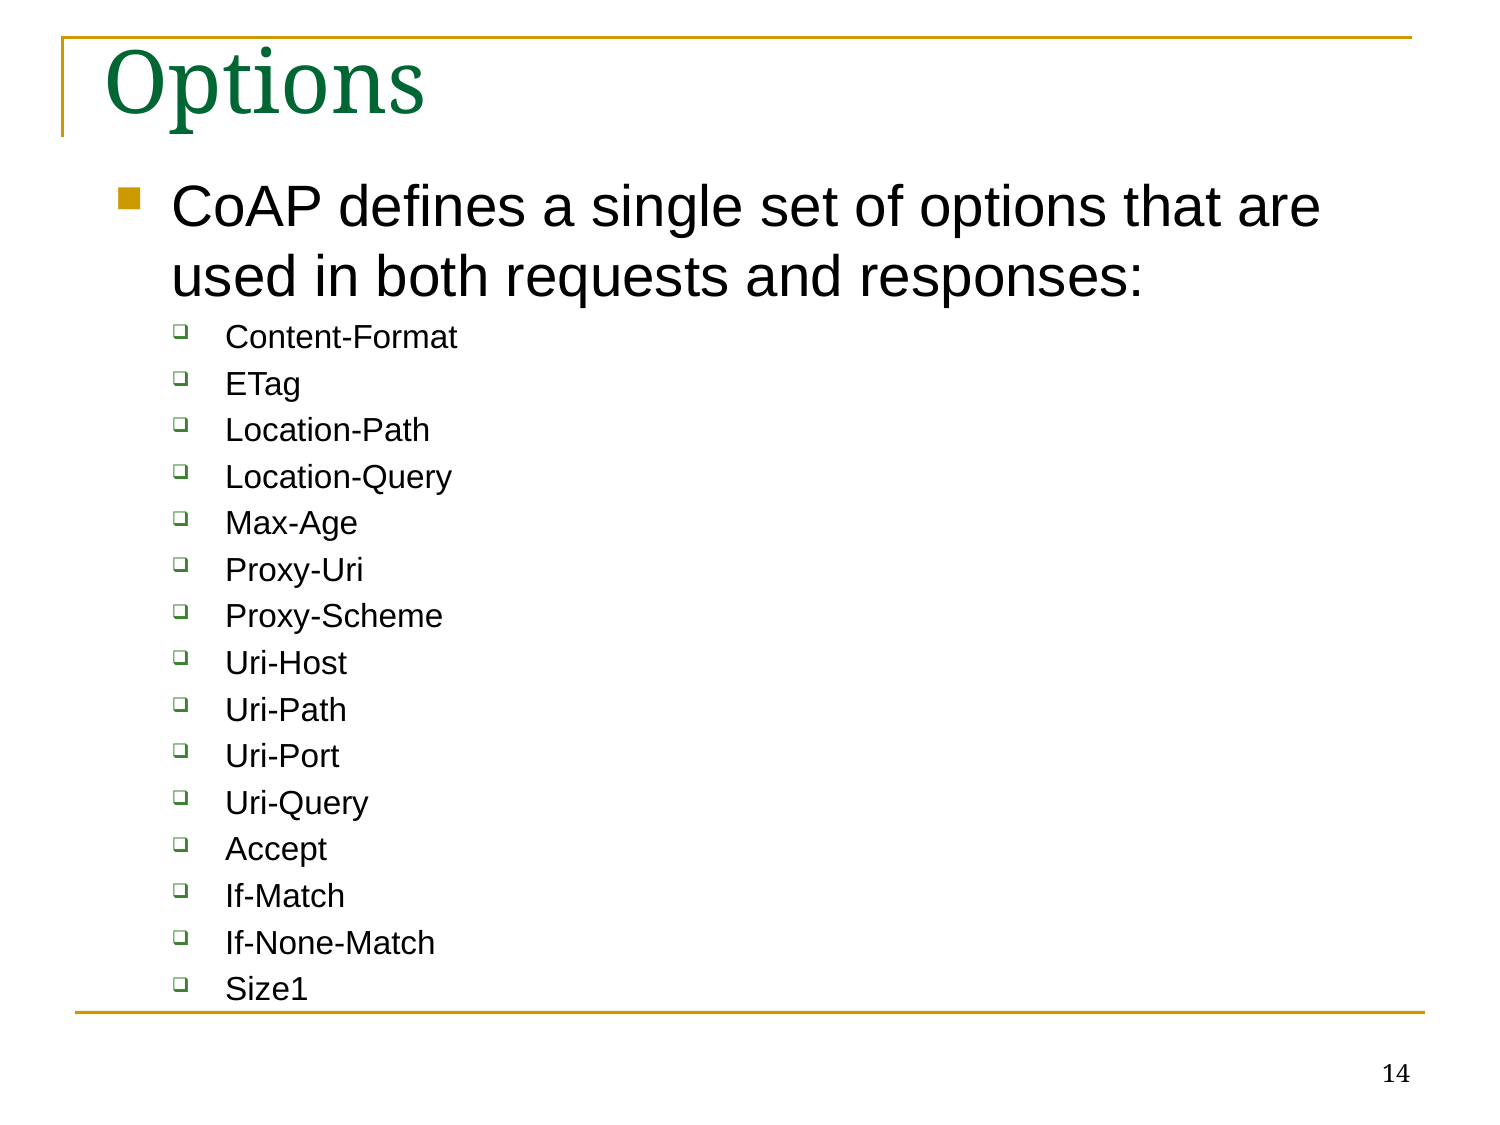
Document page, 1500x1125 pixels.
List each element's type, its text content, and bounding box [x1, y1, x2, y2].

slide_number 14 [1074, 1023, 1426, 1100]
list CoAP defines a single set of options that are used in both requests and responses: Content-Format ETag Location-Path Location-Query Max-Age Proxy-Uri Proxy-Scheme Uri-Host Uri-Path Uri-Port Uri-Query Accept If-Match If-None-Match Size1 [100, 160, 1451, 904]
title Options [88, 19, 1439, 207]
